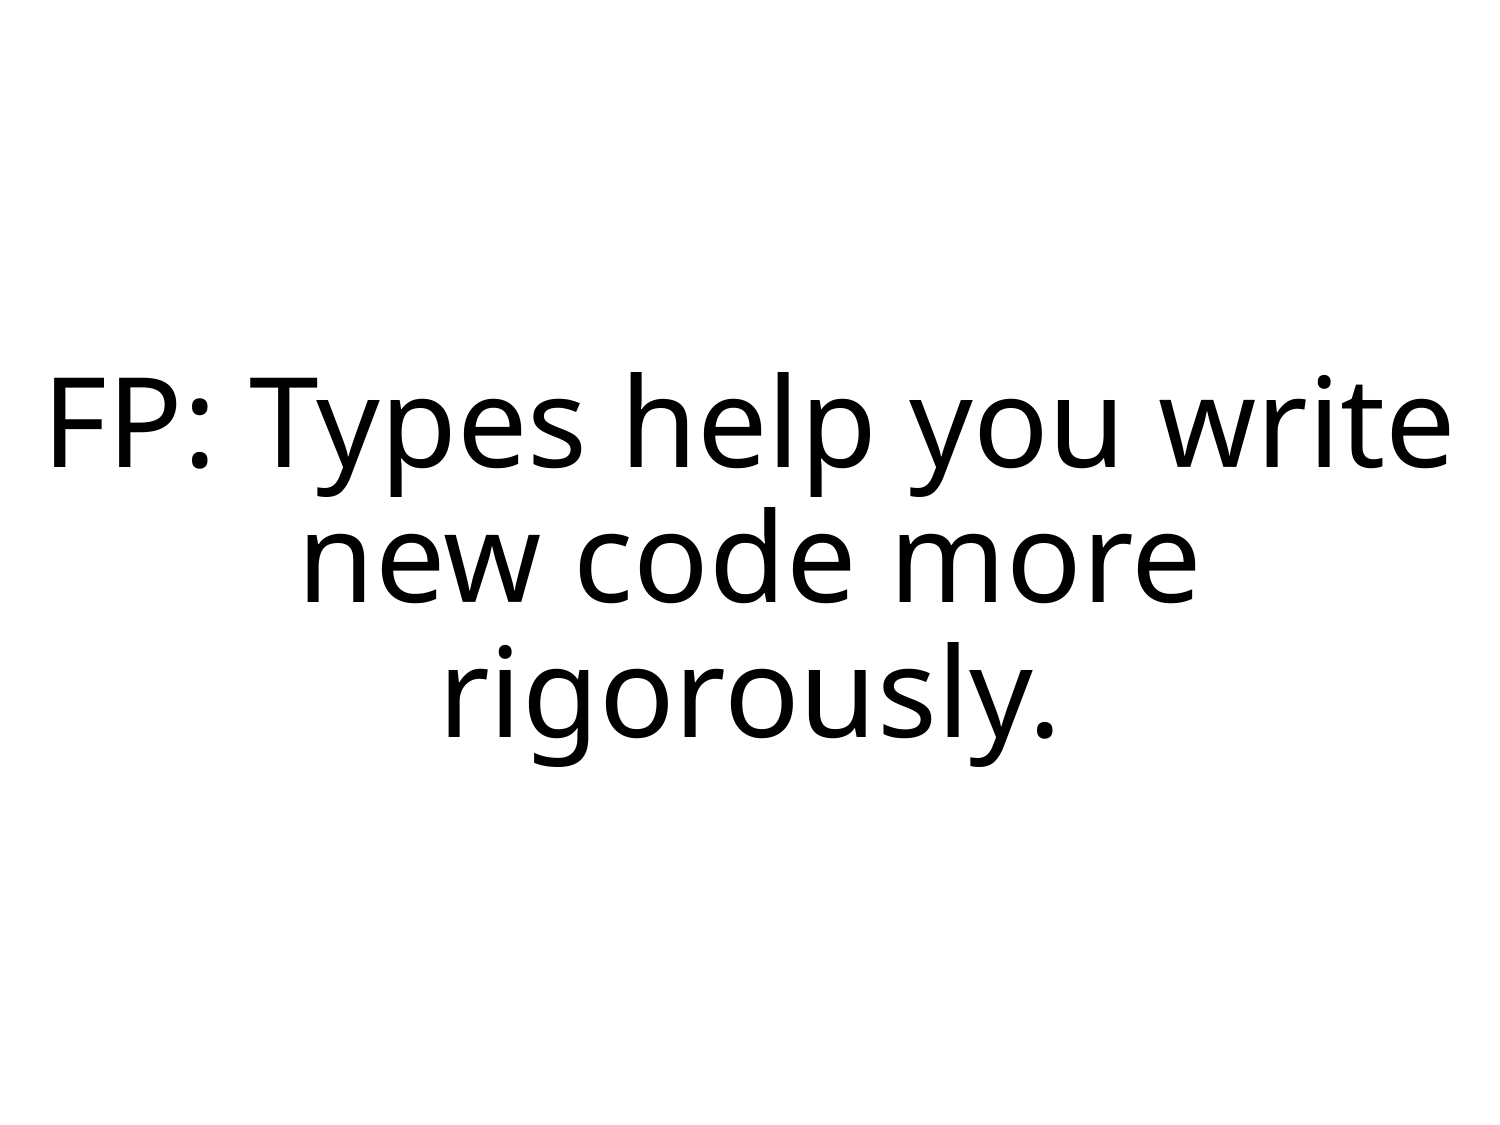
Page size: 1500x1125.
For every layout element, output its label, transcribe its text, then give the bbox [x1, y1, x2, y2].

list FP: Types help you write new code more rigorously. [0, 0, 1500, 1125]
